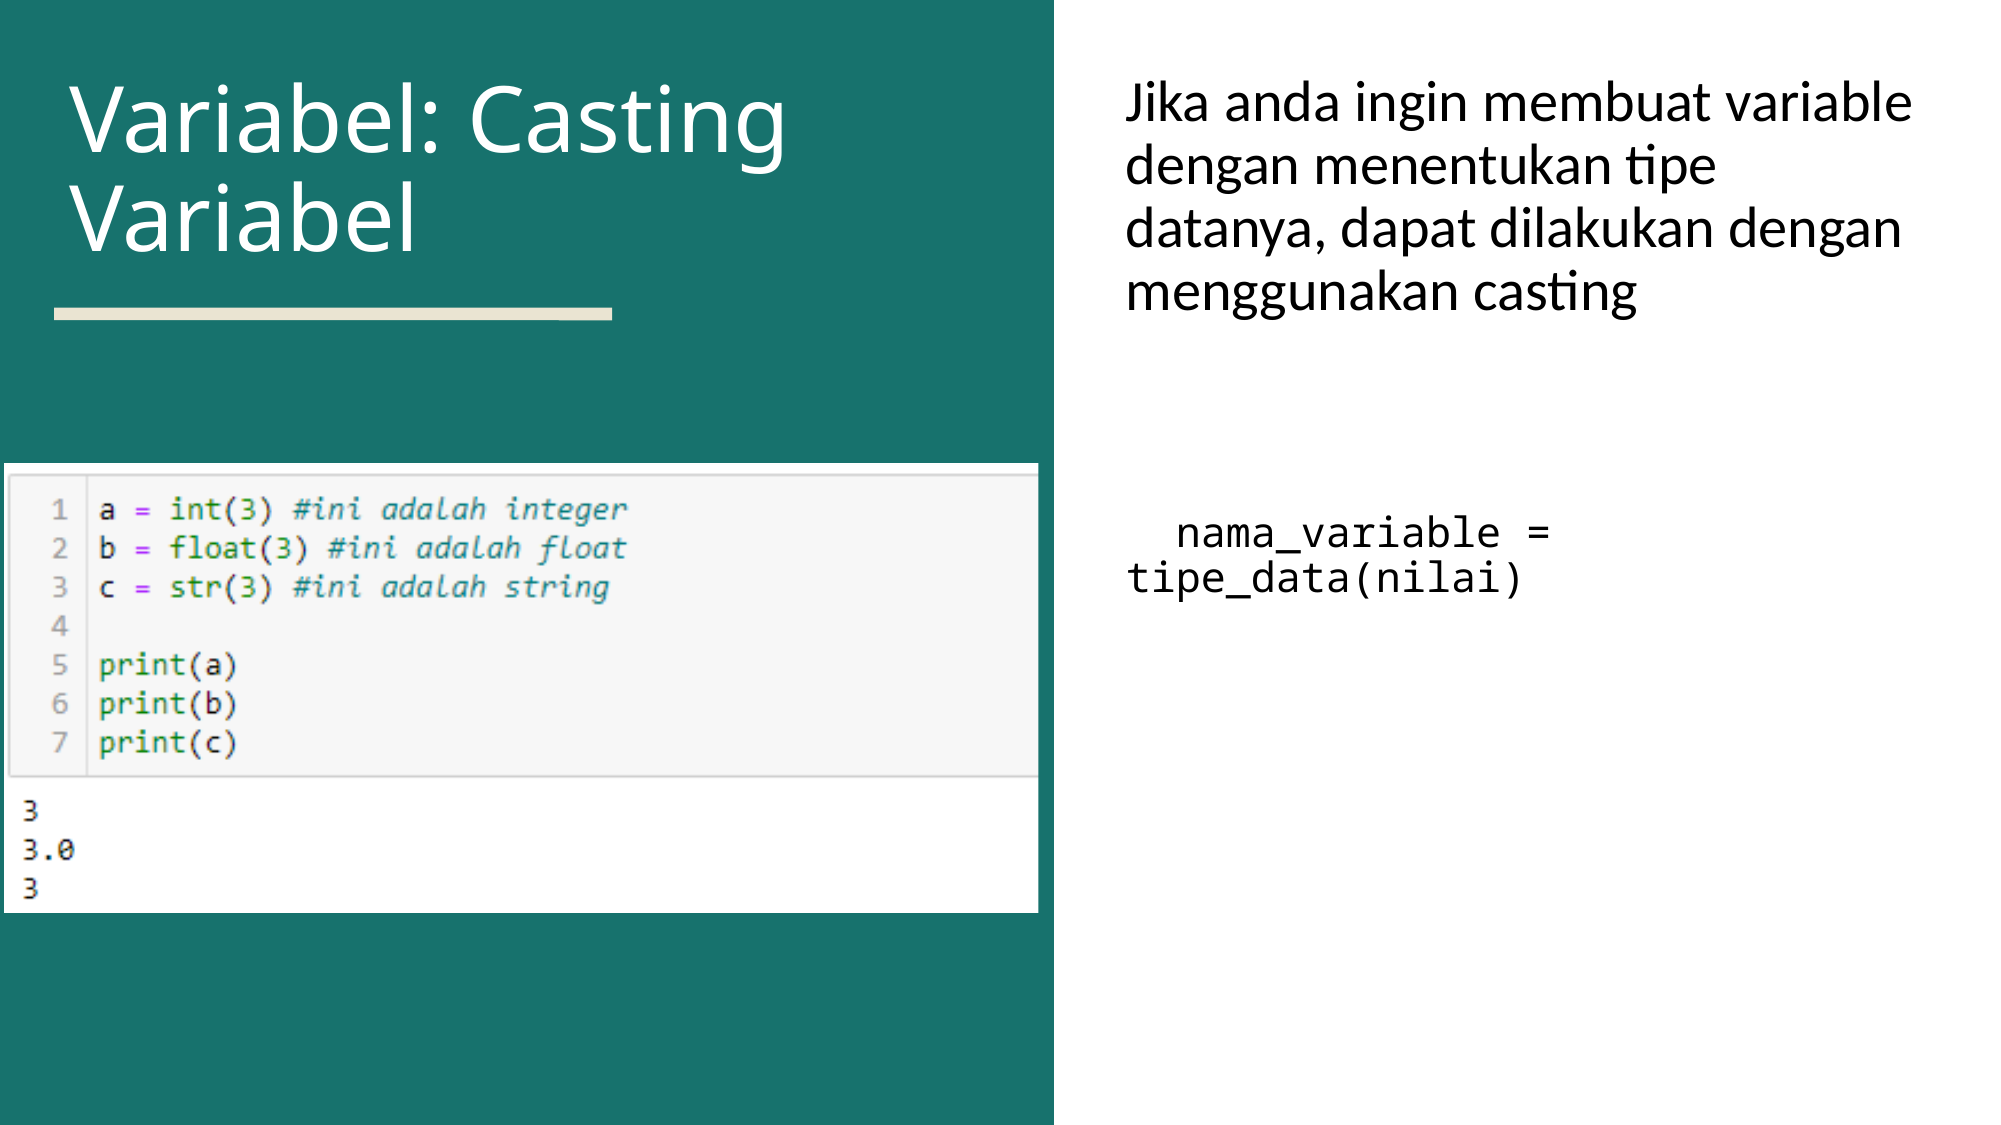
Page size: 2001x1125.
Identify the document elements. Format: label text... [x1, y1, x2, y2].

list Jika anda ingin membuat variable dengan menentukan tipe datanya, dapat dilakukan dengan menggunakan casting nama_variable = tipe_data(nilai) [1110, 63, 1946, 1081]
title Variabel: Casting Variabel [54, 63, 949, 282]
picture [0, 463, 1039, 913]
